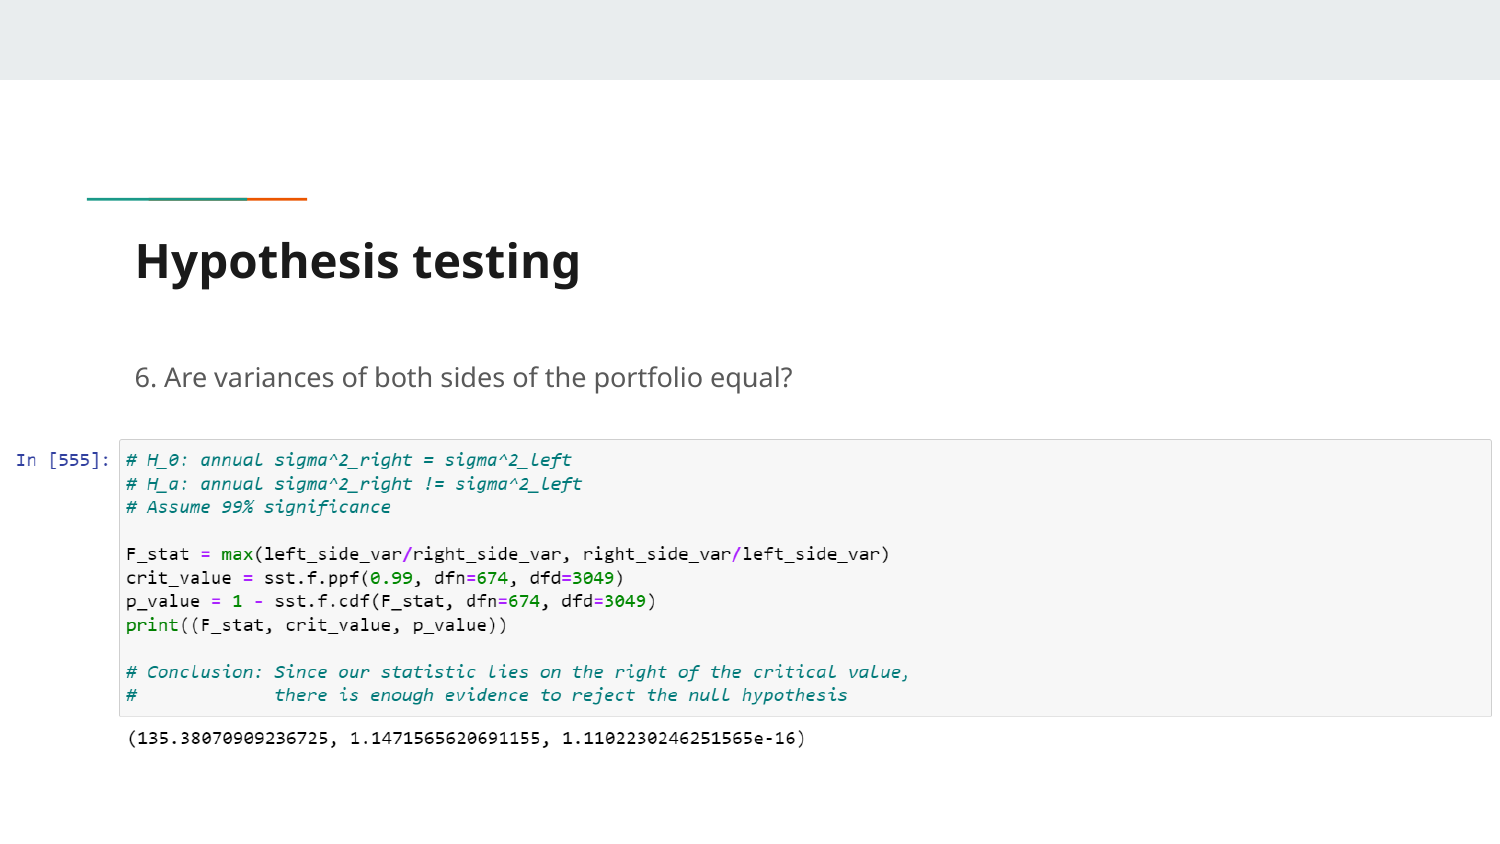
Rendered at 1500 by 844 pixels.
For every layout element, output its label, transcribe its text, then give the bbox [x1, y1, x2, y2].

list 6. Are variances of both sides of the portfolio equal? [119, 341, 1381, 420]
title Hypothesis testing [119, 216, 1381, 305]
picture [0, 421, 1500, 764]
